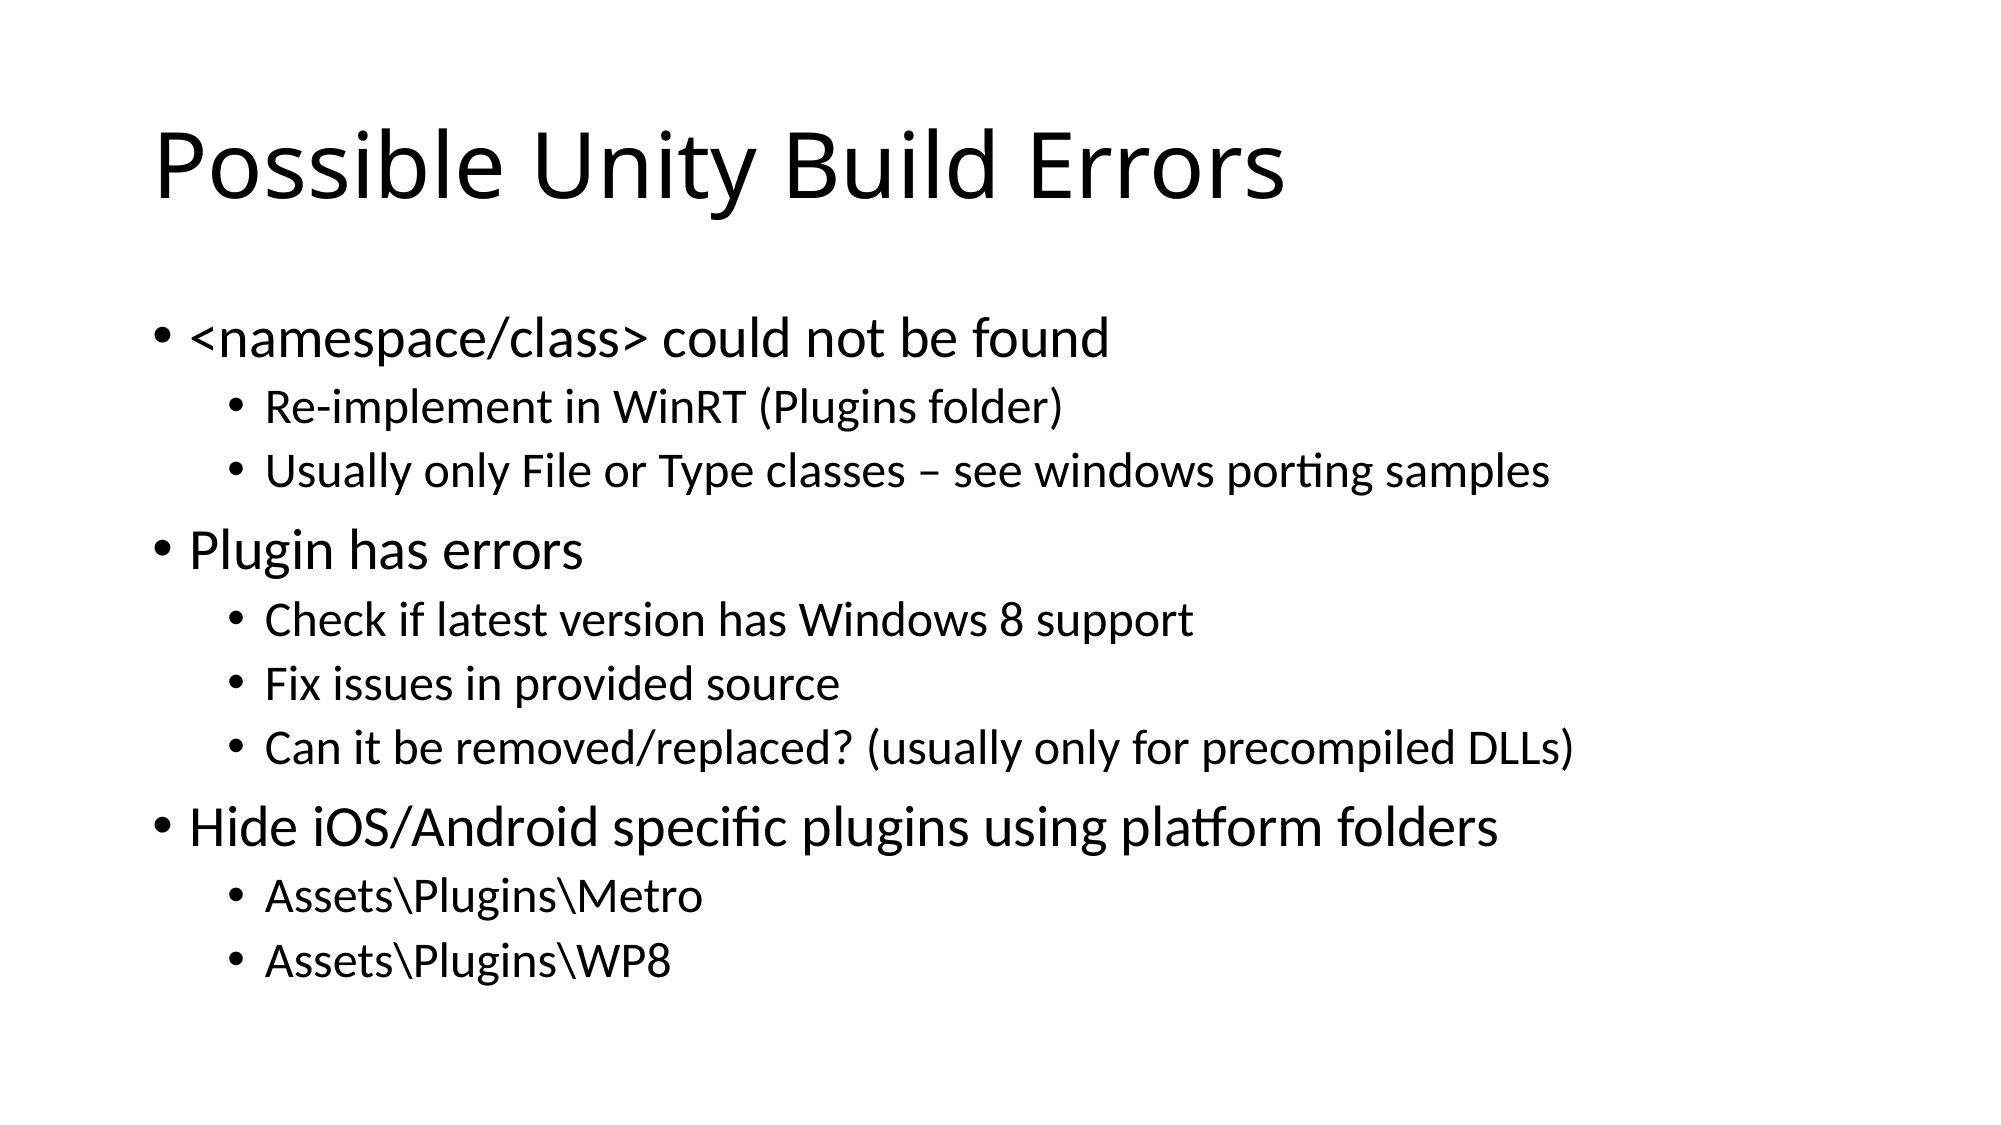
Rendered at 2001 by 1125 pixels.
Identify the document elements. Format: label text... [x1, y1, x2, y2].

title Possible Unity Build Errors [137, 59, 1863, 278]
list <namespace/class> could not be found Re-implement in WinRT (Plugins folder) Usually only File or Type classes – see windows porting samples Plugin has errors Check if latest version has Windows 8 support Fix issues in provided source Can it be removed/replaced? (usually only for precompiled DLLs) Hide iOS/Android specific plugins using platform folders Assets\Plugins\Metro Assets\Plugins\WP8 [137, 299, 1863, 1014]
